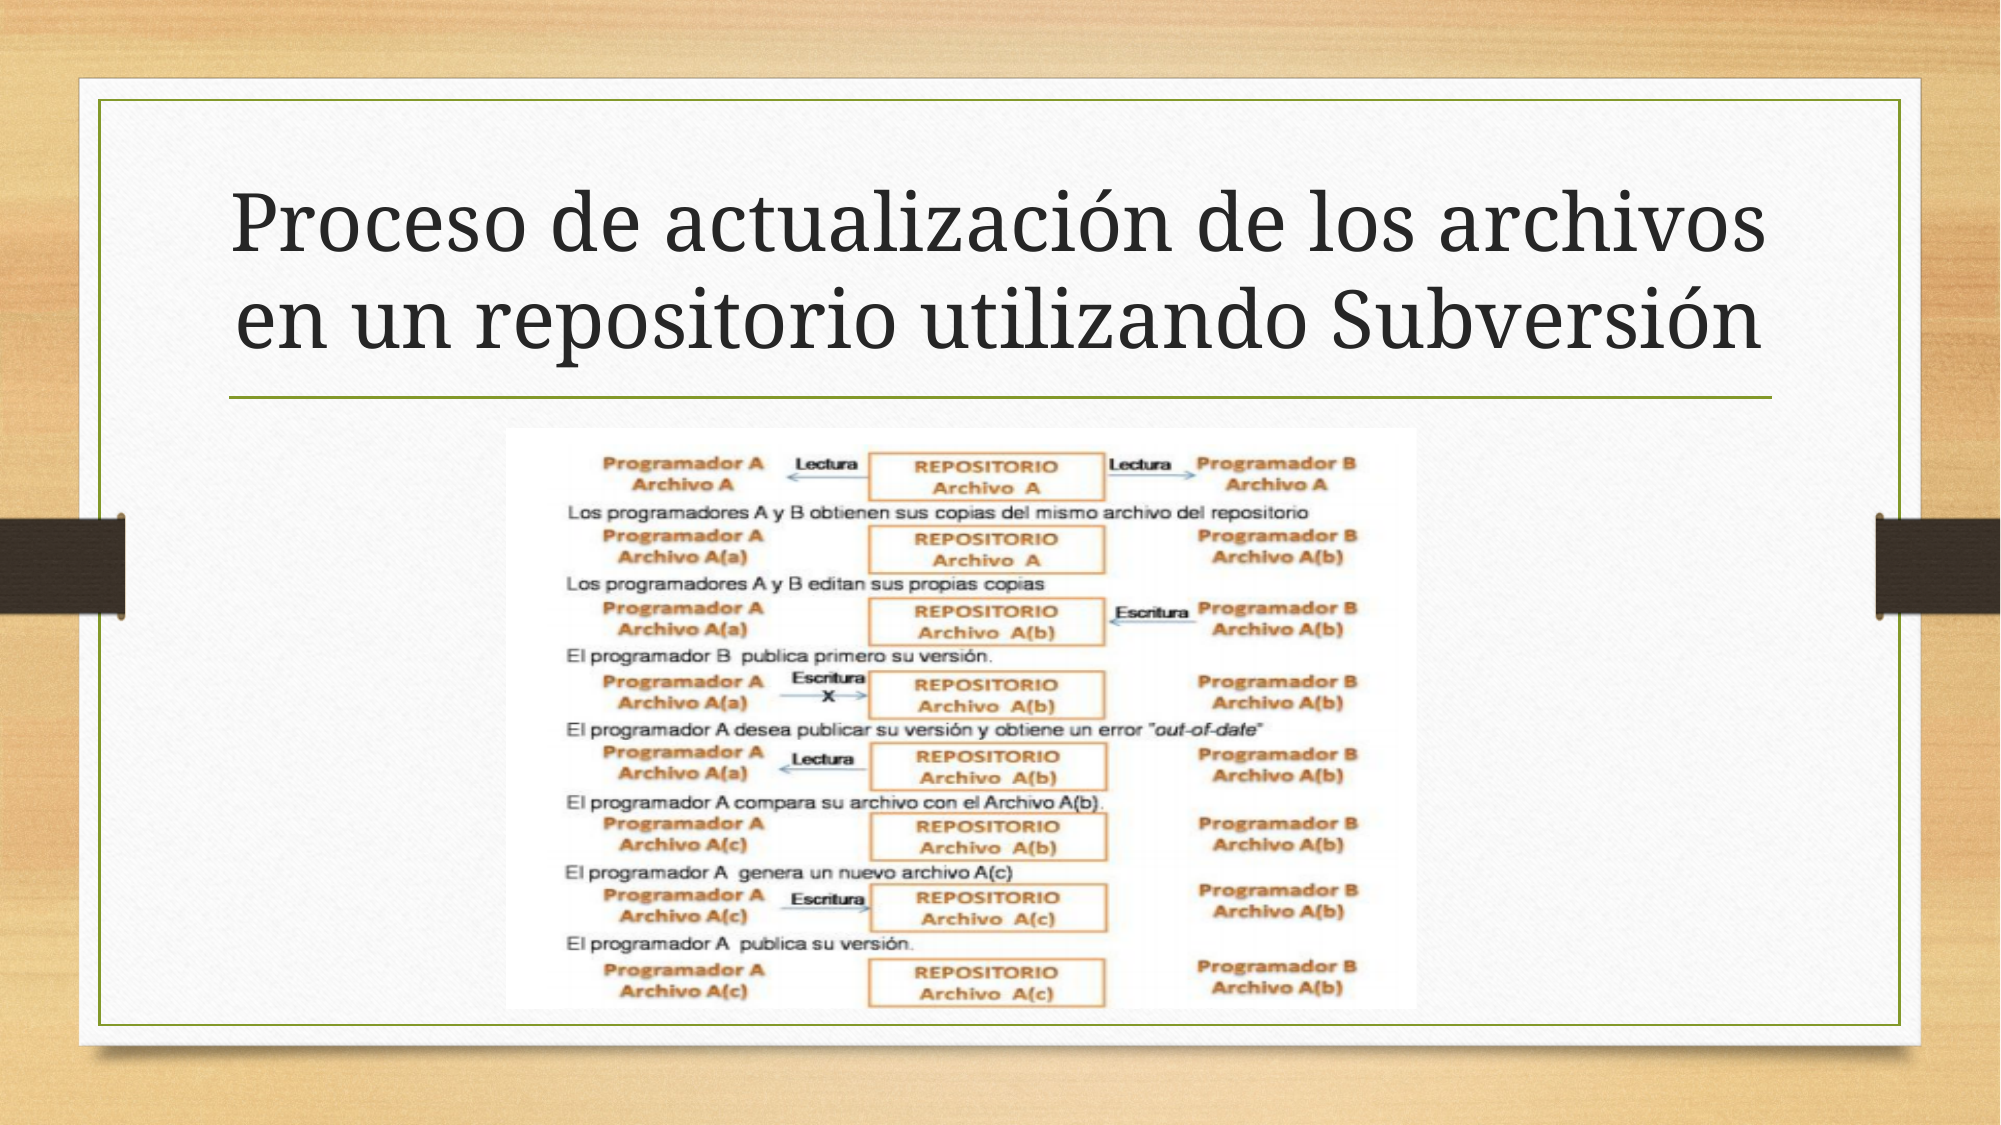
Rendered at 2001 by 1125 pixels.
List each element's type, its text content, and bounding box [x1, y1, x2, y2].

title Proceso de actualización de los archivos en un repositorio utilizando Subversión [212, 161, 1788, 375]
picture [0, 0, 2001, 1125]
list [505, 428, 1417, 1009]
